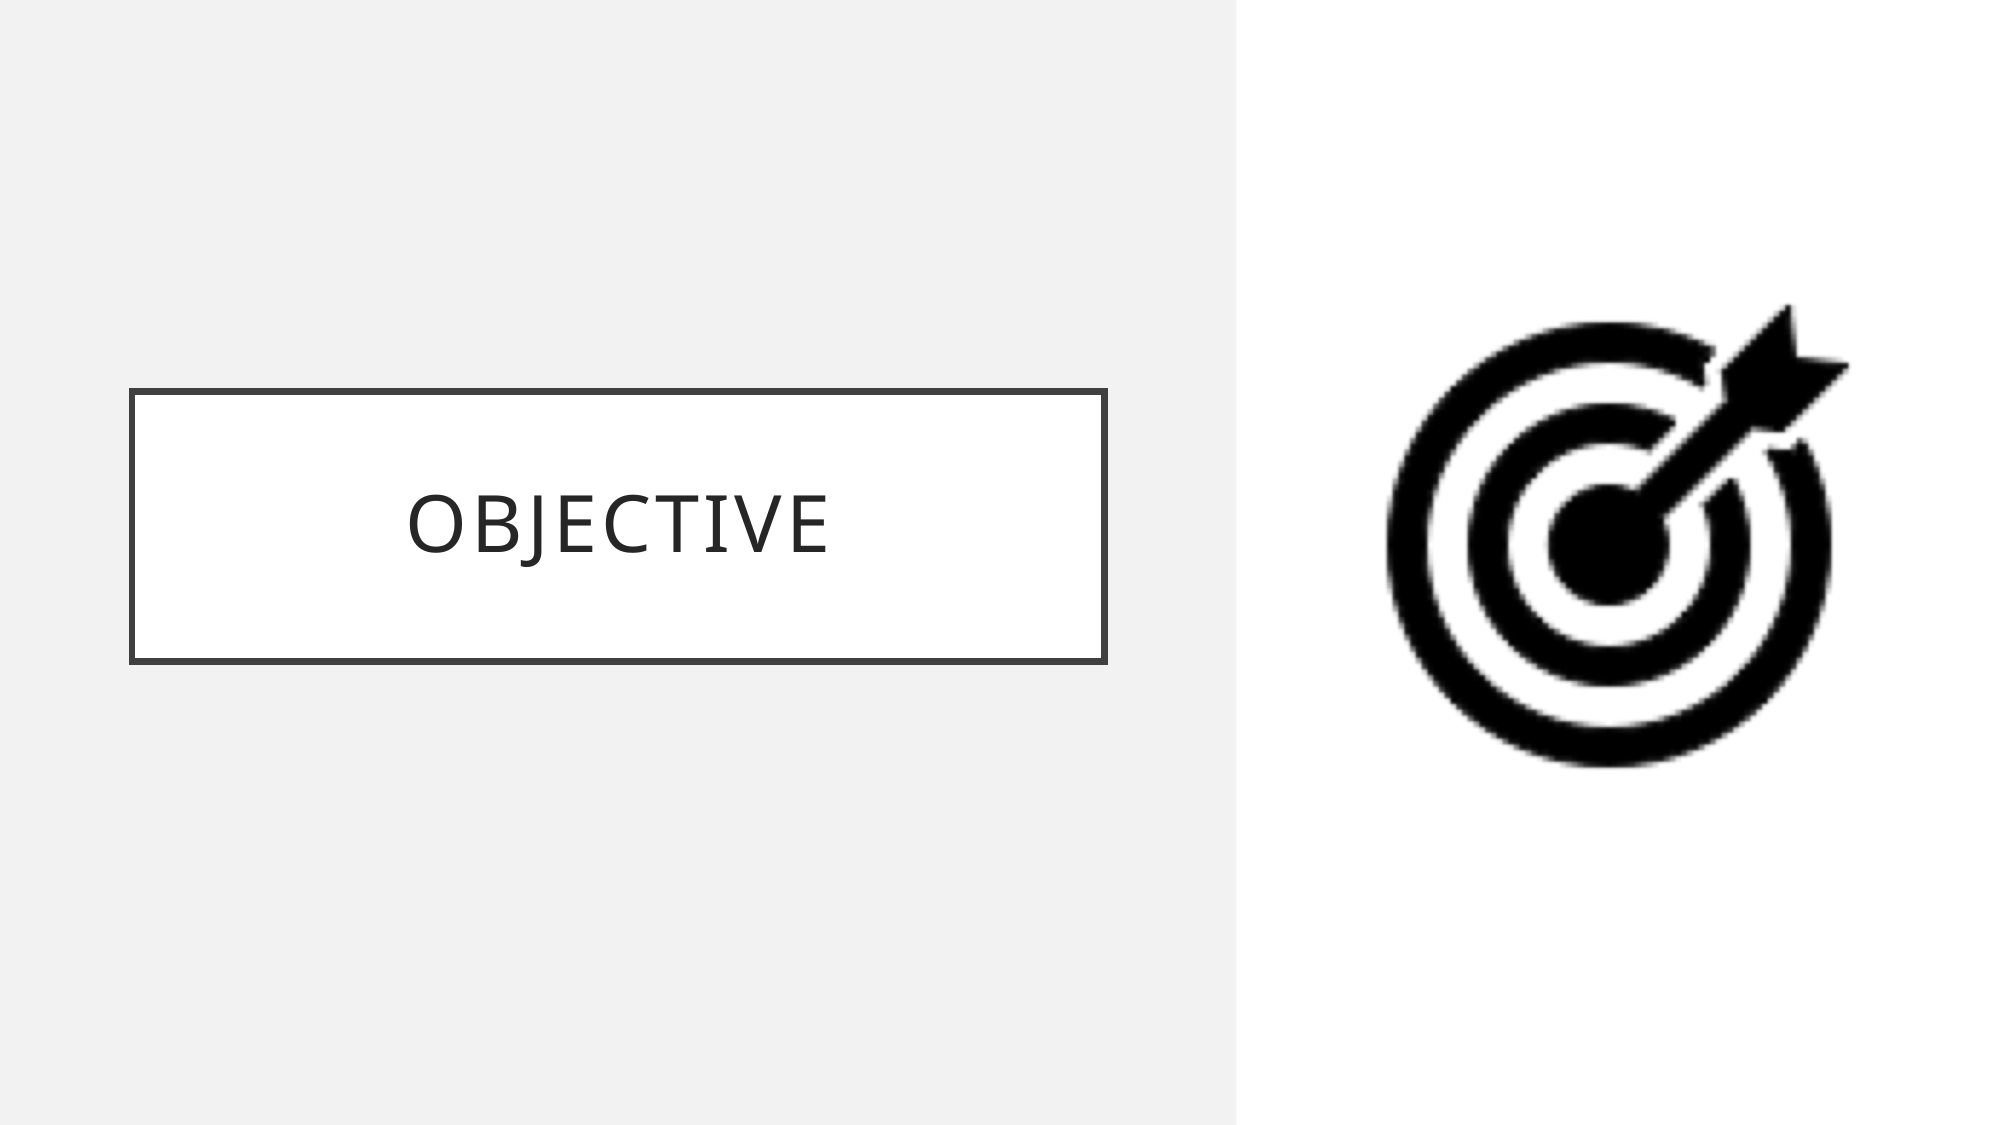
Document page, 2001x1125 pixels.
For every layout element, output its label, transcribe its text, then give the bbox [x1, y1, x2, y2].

text_box [1235, 0, 2000, 1125]
picture [1341, 259, 1895, 814]
title Objective [129, 388, 1108, 665]
